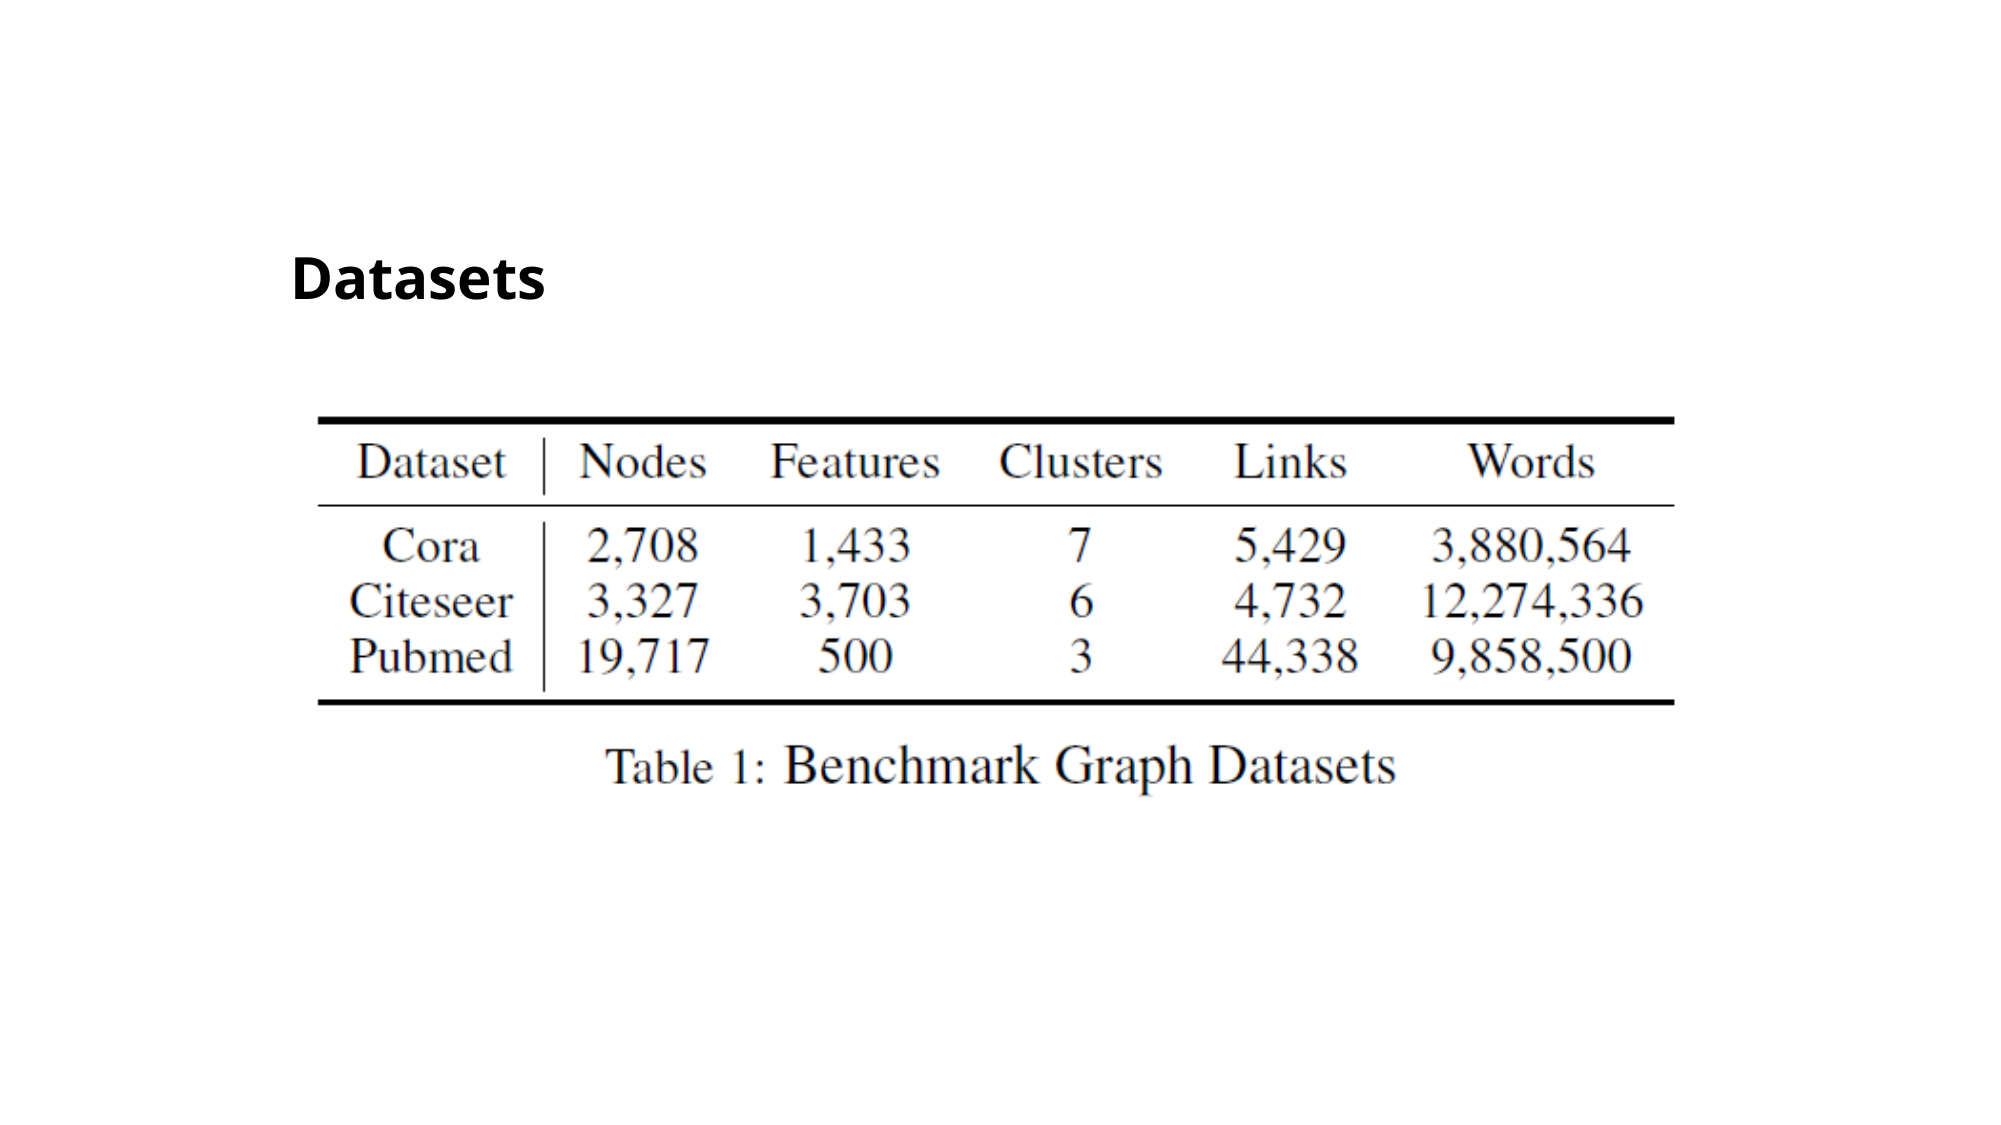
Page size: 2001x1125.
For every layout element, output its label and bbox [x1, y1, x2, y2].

text_box [288, 233, 1692, 805]
